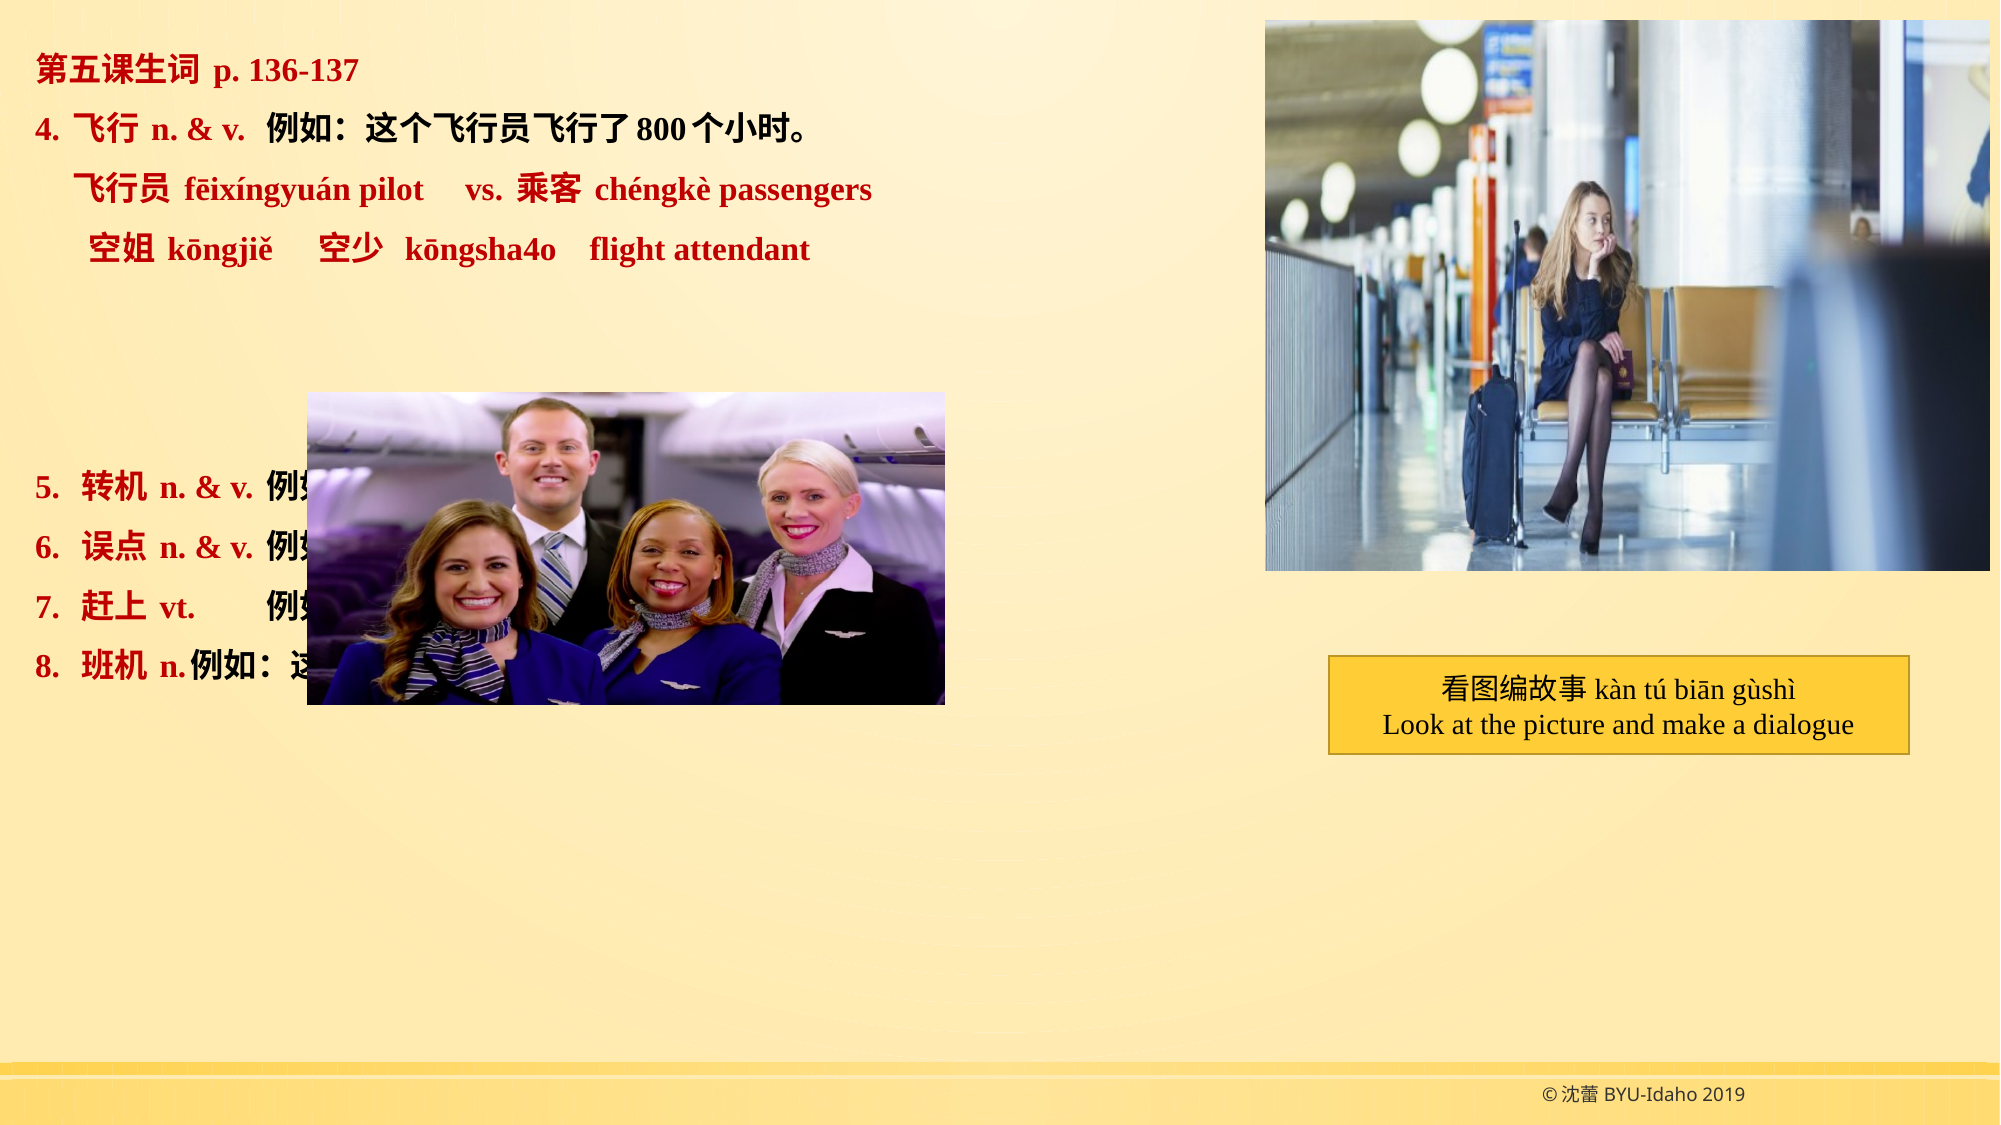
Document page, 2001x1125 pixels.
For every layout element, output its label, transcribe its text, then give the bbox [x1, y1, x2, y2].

slide_number ©沈蕾BYU-Idaho 2019 [1456, 1083, 1761, 1105]
title 第五课生词 p. 136-137 4. 飞行 n. & v. 例如：这个飞行员飞行了800个小时。 飞行员 fēixíngyuán pilot vs. 乘客 chéngkè passengers 空姐 kōngjiě 空少 kōngsha4o flight attendant 5. 转机 n. & v. 例如：你飞北京在哪儿转机？ 6. 误点 n. & v. 例如：本来乘客在盐湖城转机，可是他误点了。 7. 赶上 vt. 例如：这些乘客终于赶上了去上海的班机。 8. 班机 n.例如：这个飞行员飞行了800个小时。 [20, 20, 1479, 1029]
text_box 看图编故事kàn tú biān gùshì Look at the picture and make a dialogue [1328, 655, 1910, 755]
picture [307, 392, 945, 705]
picture [1265, 20, 1990, 571]
